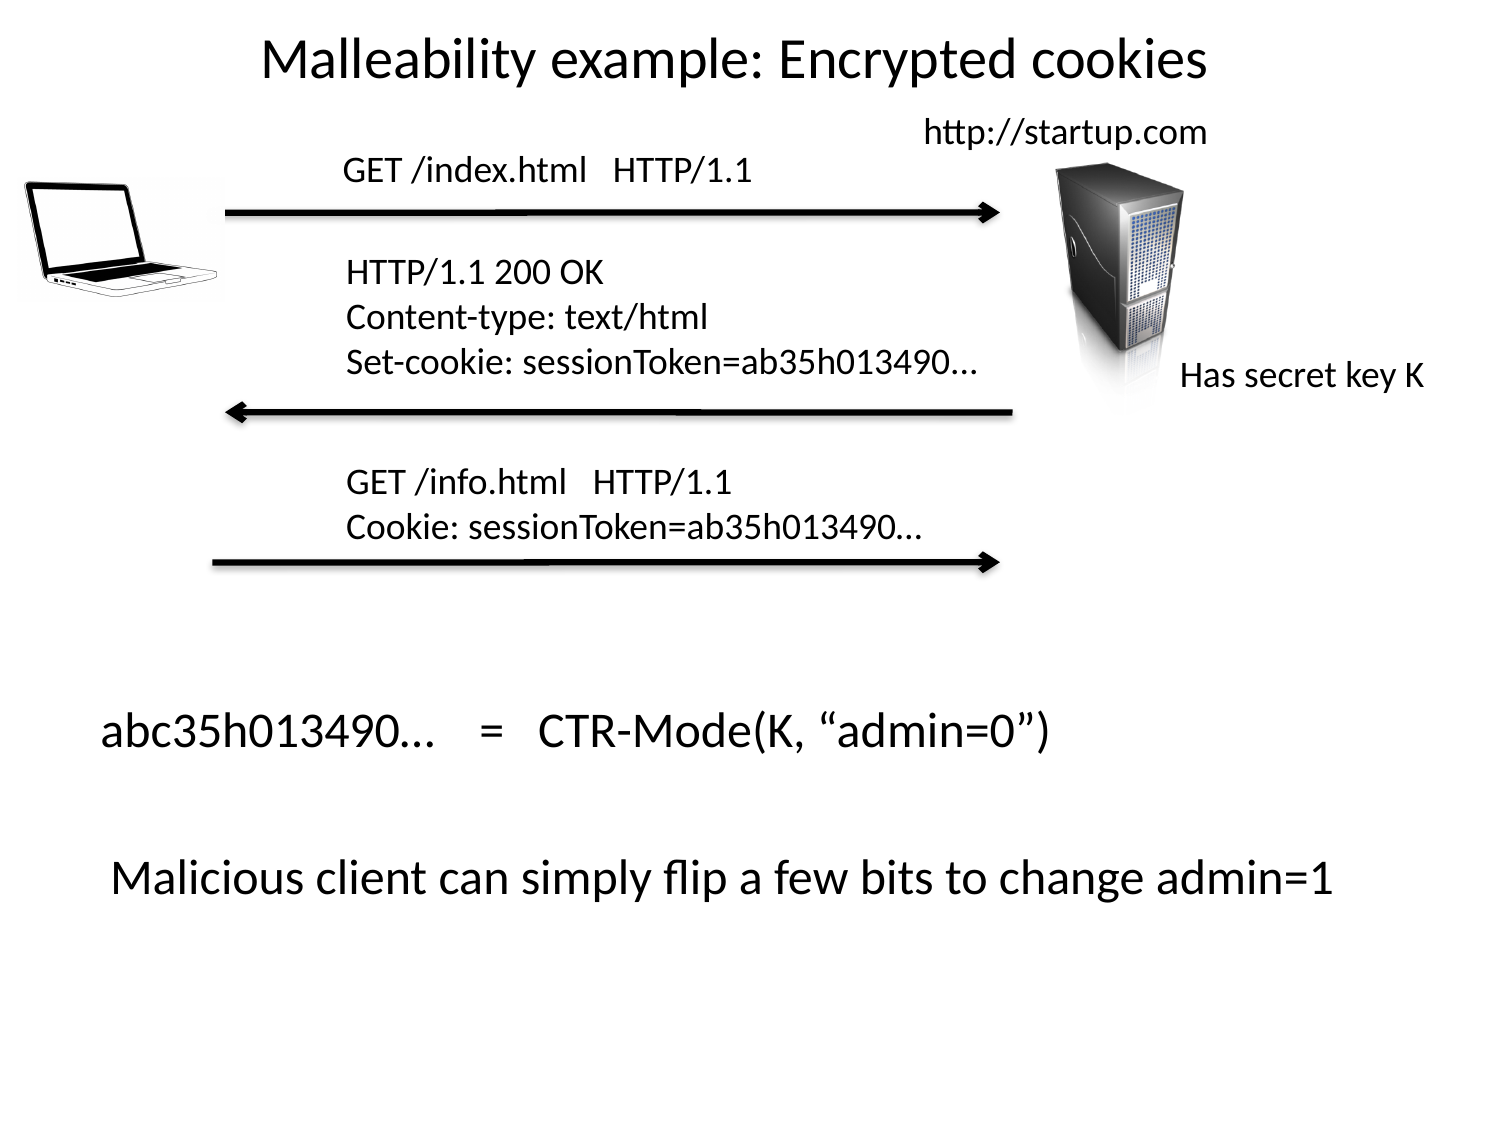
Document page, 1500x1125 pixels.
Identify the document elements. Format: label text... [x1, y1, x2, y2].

picture [1055, 162, 1184, 416]
text_box HTTP/1.1 200 OK Content-type: text/html Set-cookie: sessionToken=ab35h013490... [331, 239, 995, 390]
text_box GET /info.html HTTP/1.1 Cookie: sessionToken=ab35h013490… [331, 449, 938, 555]
picture [17, 177, 226, 302]
text_box Has secret key K [1188, 342, 1440, 402]
text_box http://startup.com [908, 99, 1224, 160]
text_box Malleability example: Encrypted cookies [245, 12, 1224, 98]
text_box abc35h013490… = CTR-Mode(K, “admin=0”) [85, 689, 1078, 765]
text_box Malicious client can simply flip a few bits to change admin=1 [95, 836, 1350, 912]
text_box GET /index.html HTTP/1.1 [327, 137, 768, 198]
